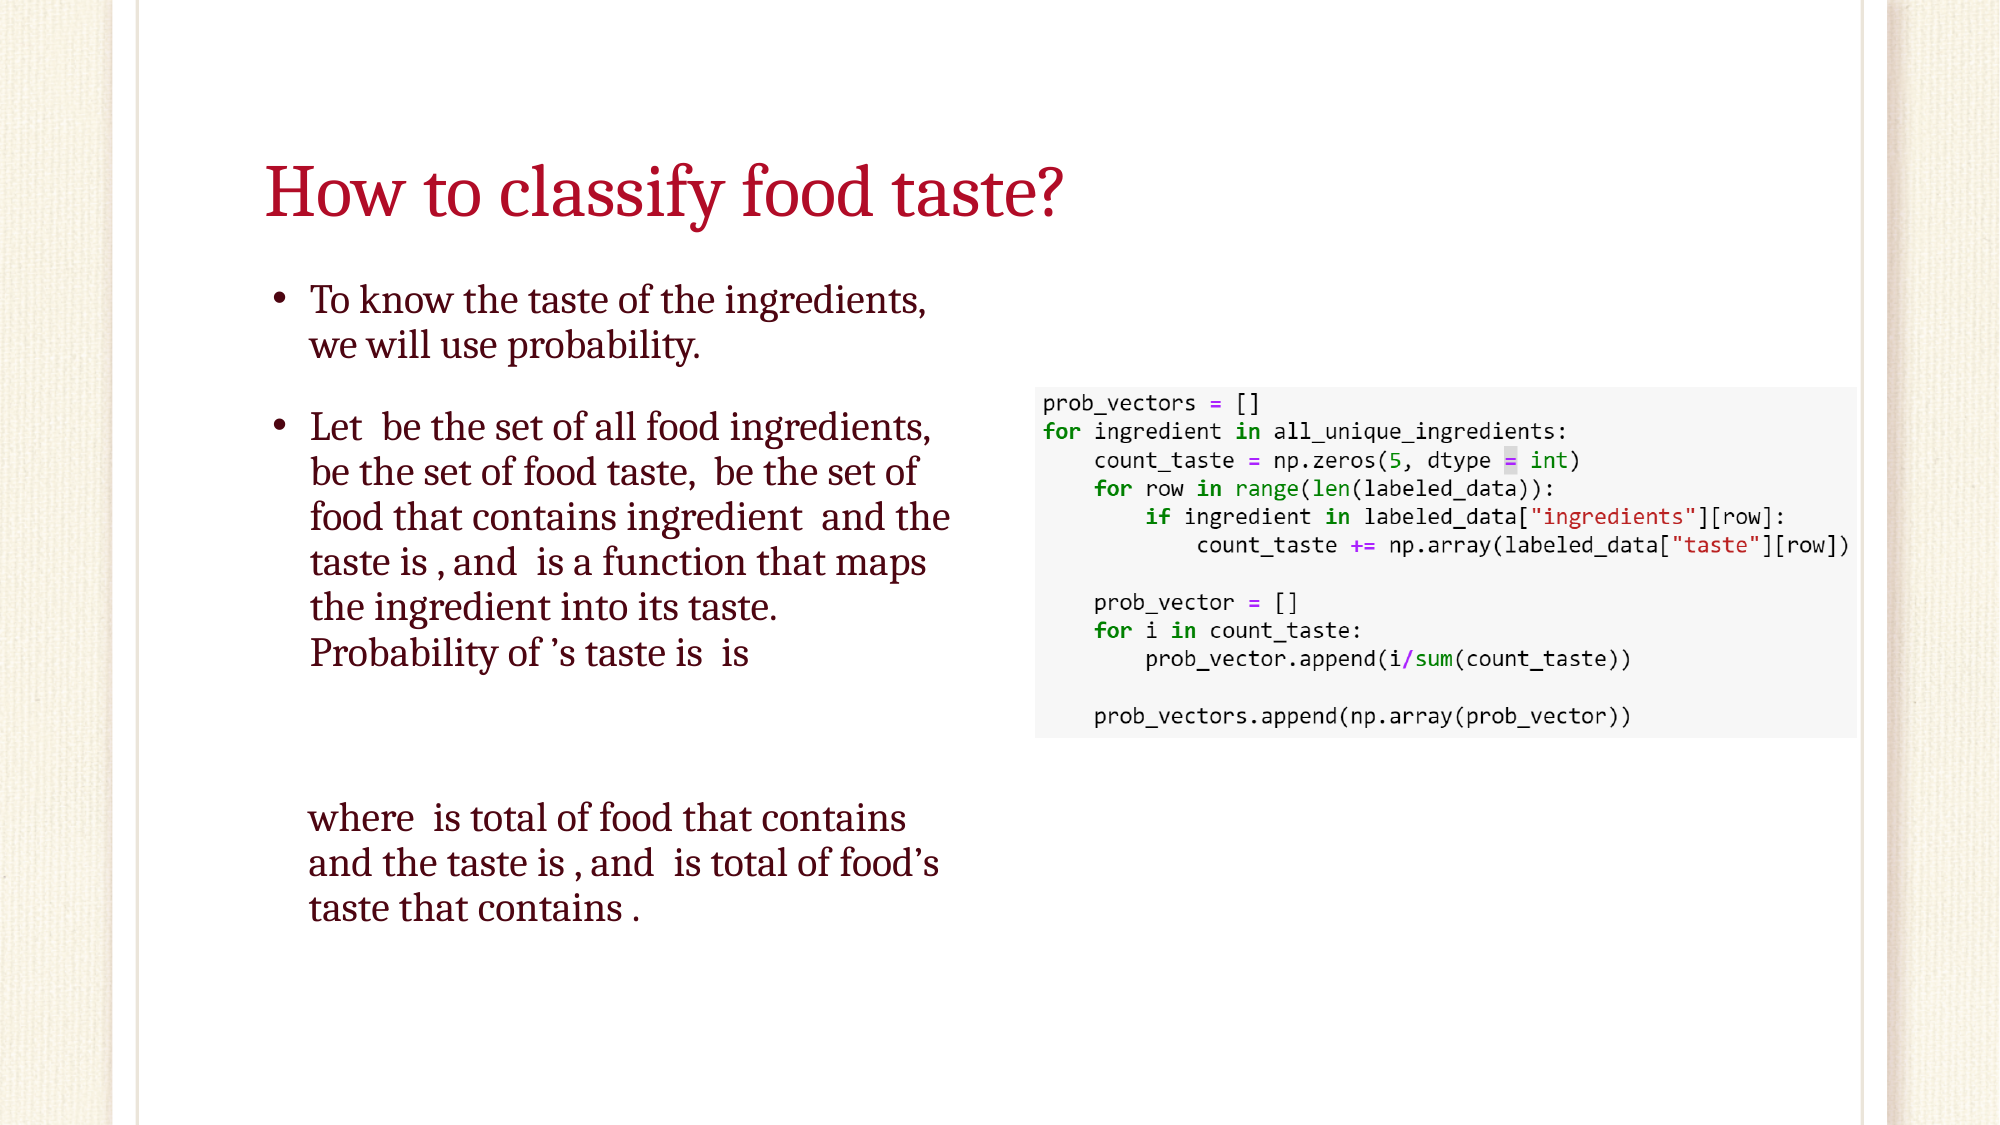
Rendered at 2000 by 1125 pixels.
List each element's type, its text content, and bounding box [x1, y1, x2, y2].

picture [1888, 0, 2000, 1125]
picture [0, 0, 112, 1125]
title How to classify food taste? [249, 52, 1750, 240]
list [1035, 387, 1857, 738]
